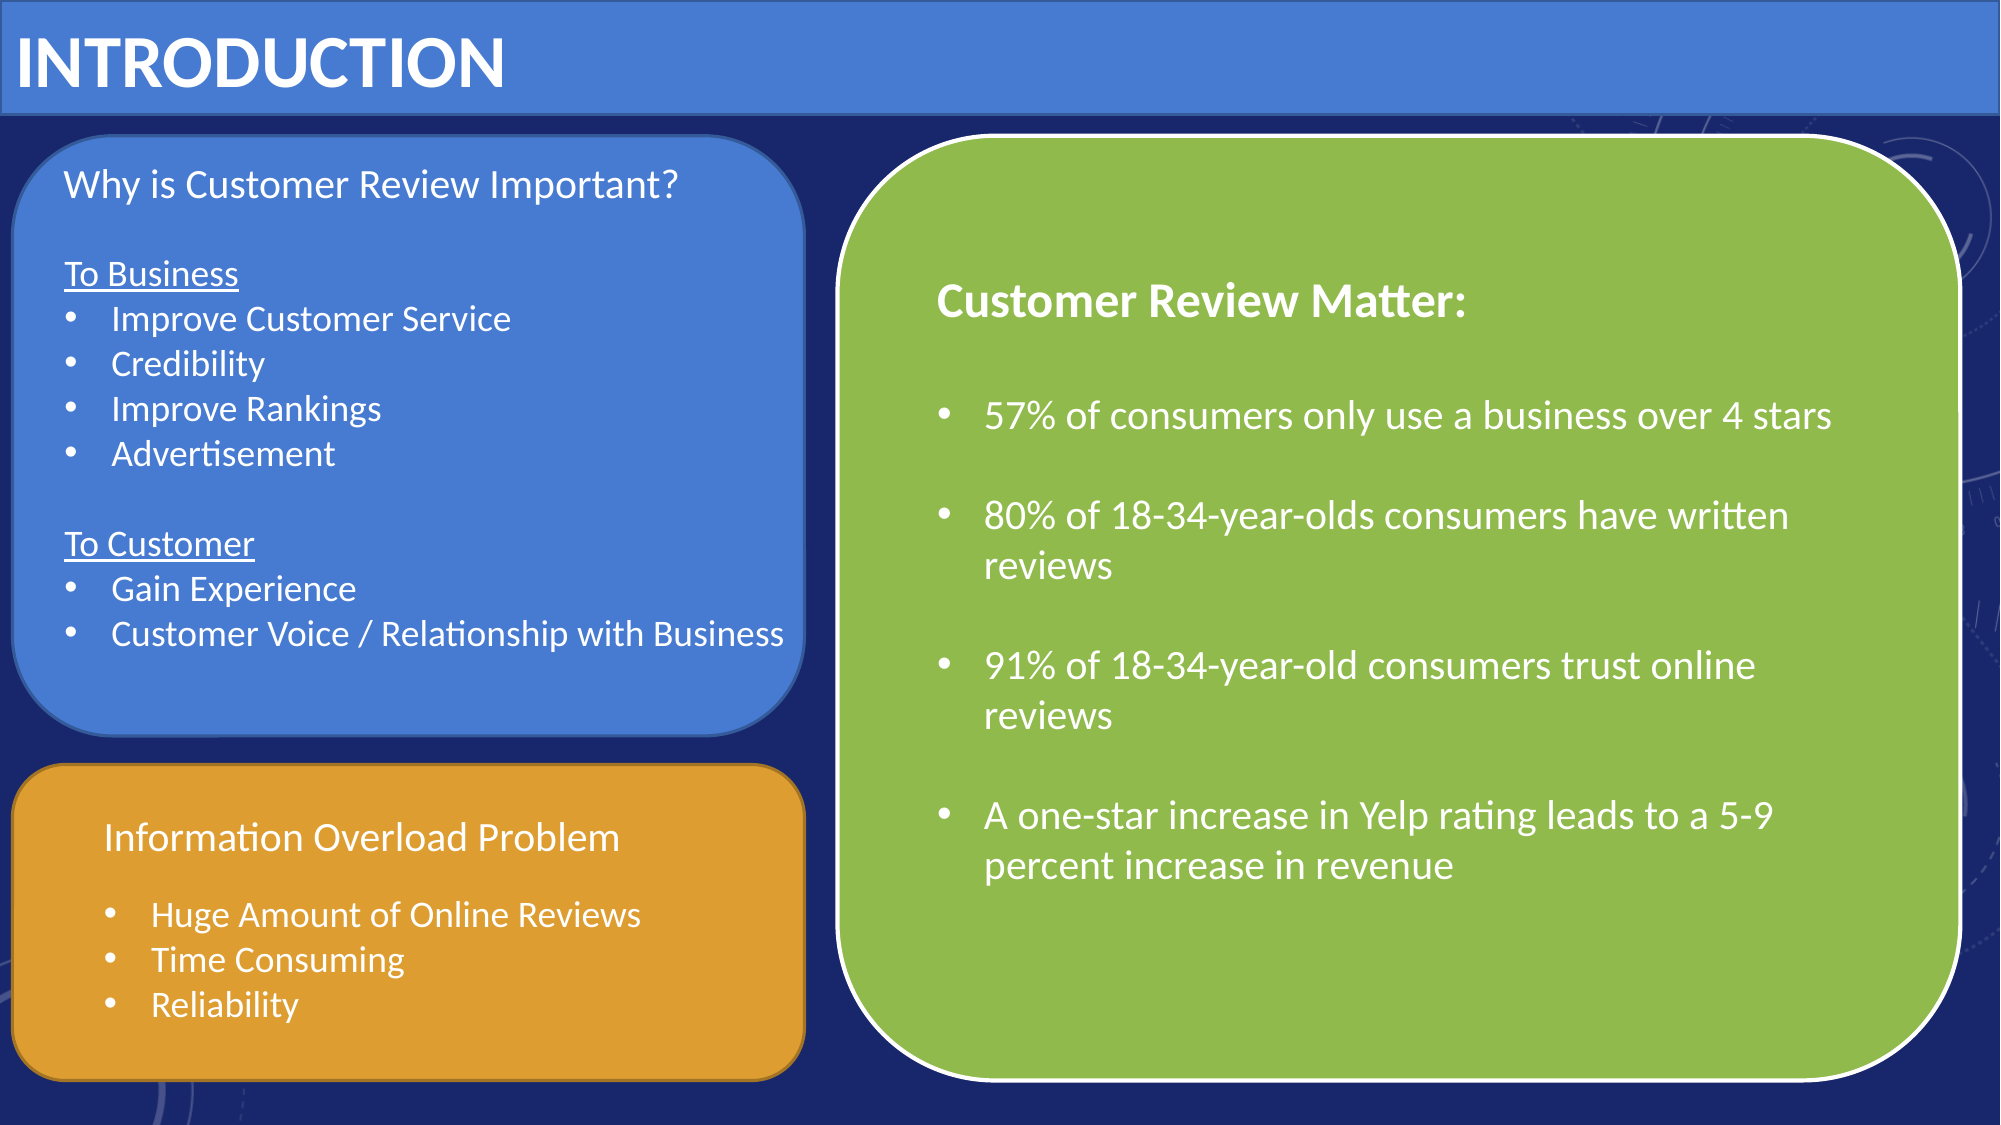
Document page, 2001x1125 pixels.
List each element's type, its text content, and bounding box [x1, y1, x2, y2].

text_box [10, 762, 807, 1083]
text_box Customer Review Matter: 57% of consumers only use a business over 4 stars 80% of 18-34-year-olds consumers have written reviews 91% of 18-34-year-old consumers trust online reviews A one-star increase in Yelp rating leads to a 5-9 percent increase in revenue [922, 260, 1876, 896]
text_box [10, 134, 807, 738]
text_box Information Overload Problem [88, 802, 636, 868]
text_box To Business Improve Customer Service Credibility Improve Rankings Advertisement To Customer Gain Experience Customer Voice / Relationship with Business [49, 241, 801, 662]
text_box Huge Amount of Online Reviews Time Consuming Reliability [89, 882, 657, 1123]
text_box Why is Customer Review Important? [48, 149, 695, 215]
text_box [835, 133, 1963, 1083]
text_box Introduction [0, 0, 2000, 116]
picture [0, 116, 2000, 1125]
